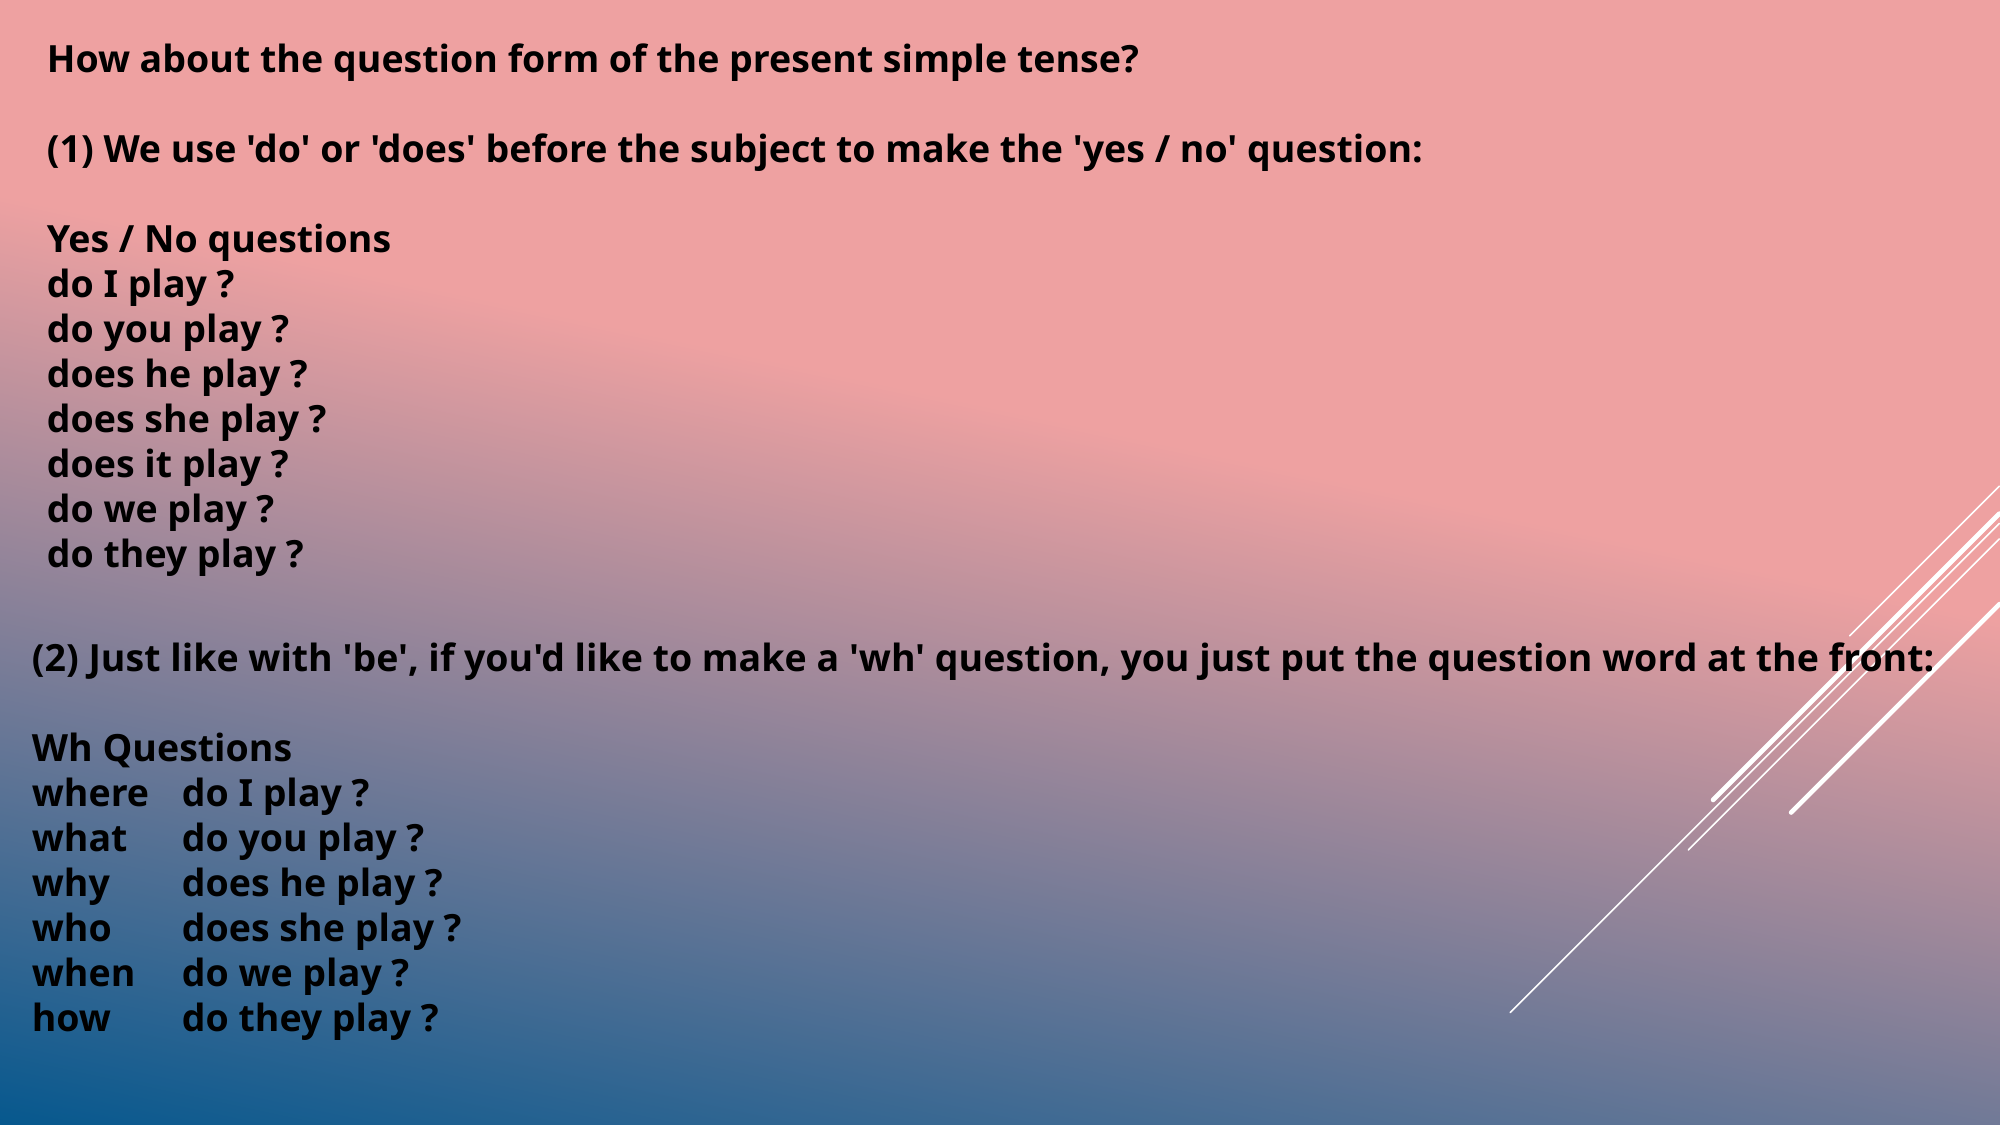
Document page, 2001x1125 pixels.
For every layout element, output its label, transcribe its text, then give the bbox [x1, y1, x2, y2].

text_box (2) Just like with 'be', if you'd like to make a 'wh' question, you just put the question word at the front: Wh Questions where do I play ? what do you play ? why does he play ? who does she play ? when do we play ? how do they play ? [17, 626, 2000, 1047]
text_box How about the question form of the present simple tense? (1) We use 'do' or 'does' before the subject to make the 'yes / no' question: Yes / No questions do I play ? do you play ? does he play ? does she play ? does it play ? do we play ? do they play ? [32, 27, 1727, 583]
